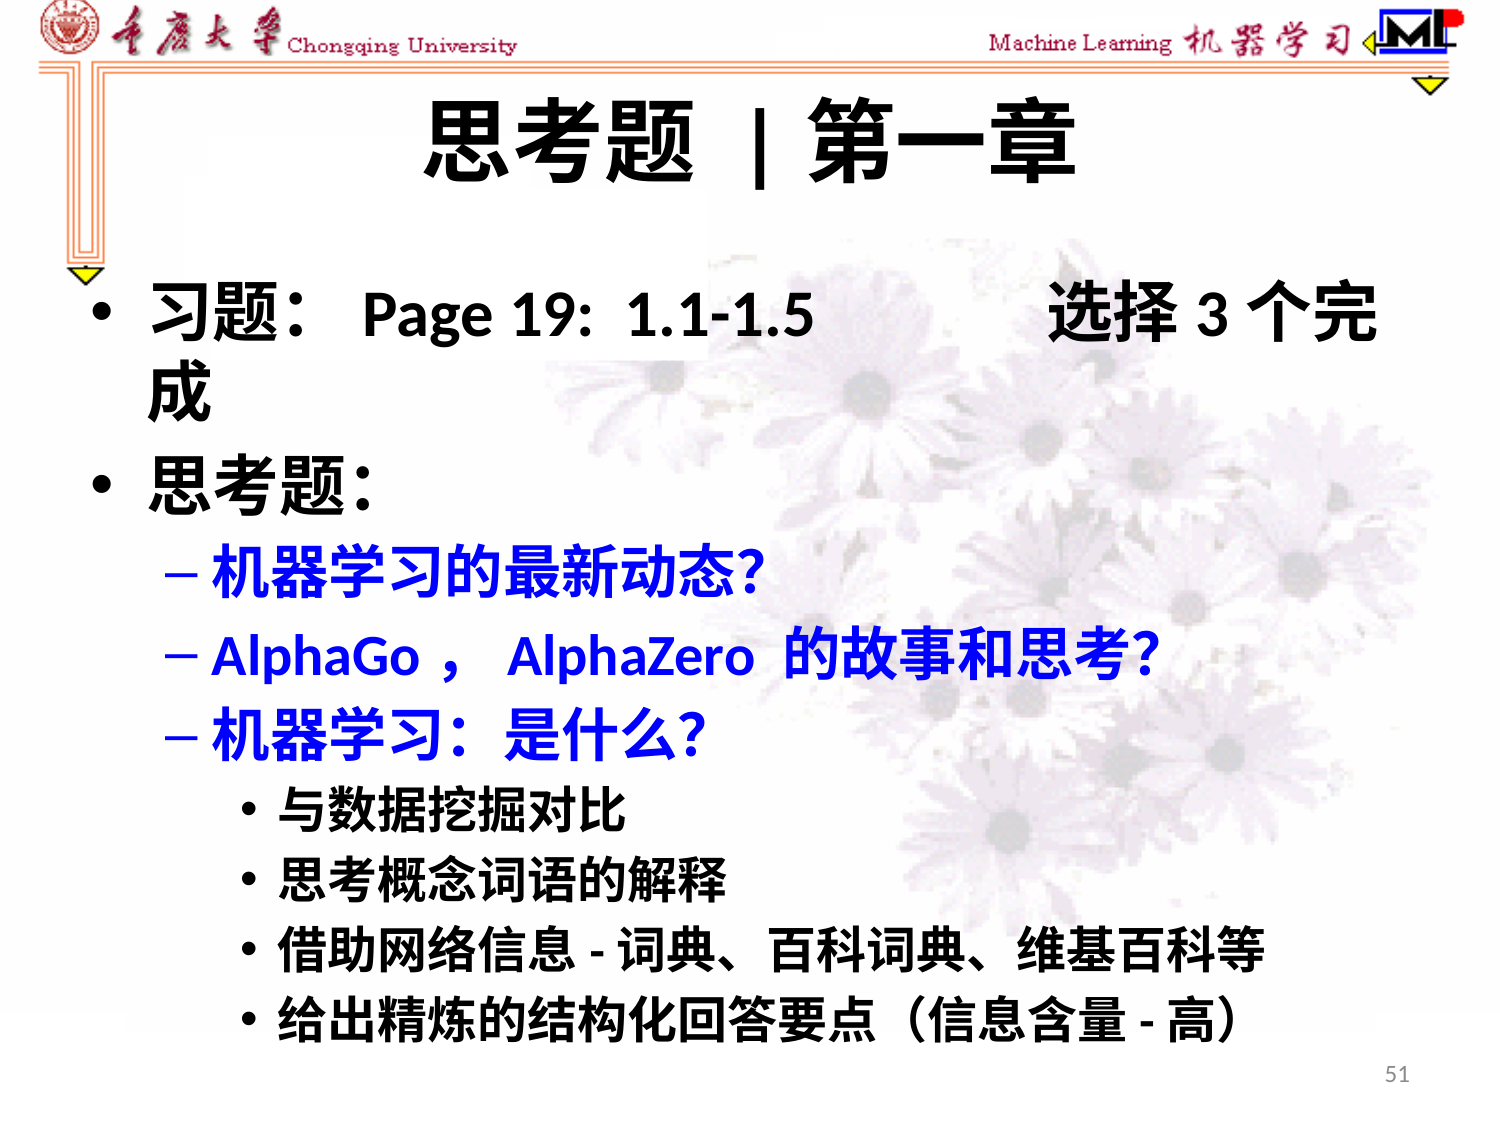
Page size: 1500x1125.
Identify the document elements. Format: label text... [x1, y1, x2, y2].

slide_number 51 [1074, 1042, 1425, 1103]
list 习题：Page 19: 1.1-1.5 选择3个完成 思考题： 机器学习的最新动态？ AlphaGo，AlphaZero 的故事和思考？ 机器学习：是什么？ 与数据挖掘对比 思考概念词语的解释 借助网络信息-词典、百科词典、维基百科等 给出精炼的结构化回答要点（信息含量-高） [75, 262, 1425, 1005]
title 思考题 |第一章 [75, 45, 1425, 233]
picture [0, 0, 1500, 1032]
